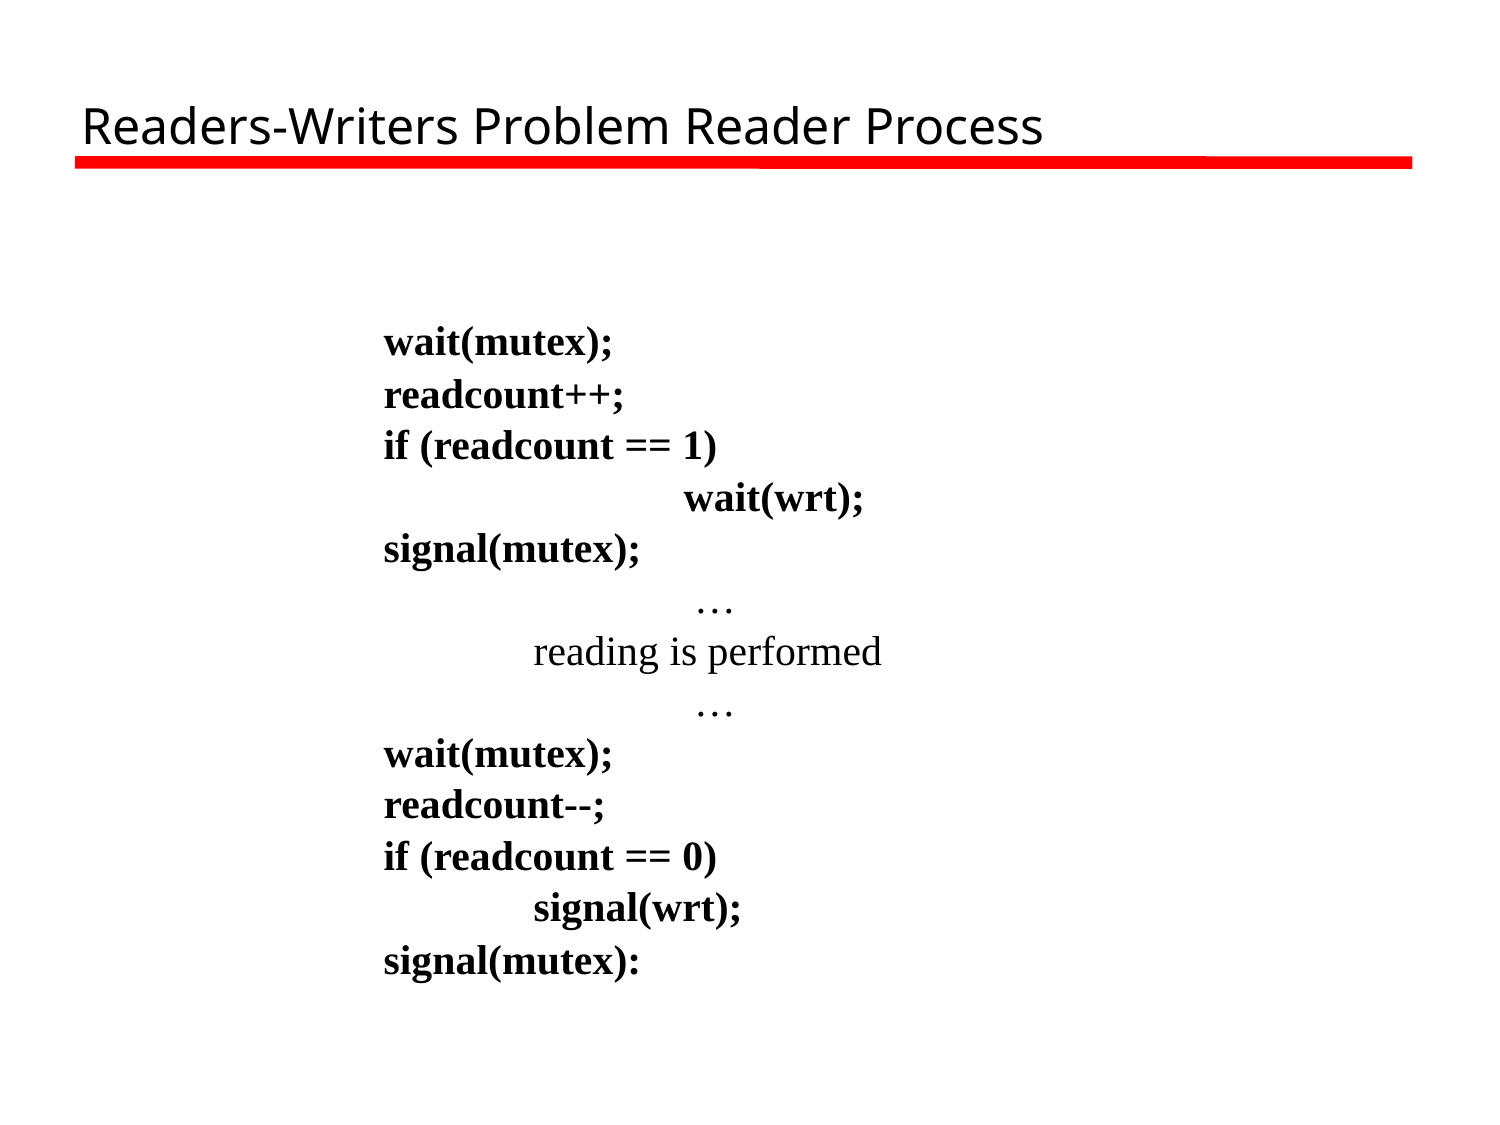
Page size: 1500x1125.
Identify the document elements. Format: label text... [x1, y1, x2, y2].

list wait(mutex); readcount++; if (readcount == 1) wait(wrt); signal(mutex); … reading is performed … wait(mutex); readcount--; if (readcount == 0) signal(wrt); signal(mutex): [162, 237, 1329, 1051]
title Readers-Writers Problem Reader Process [66, 24, 1413, 163]
